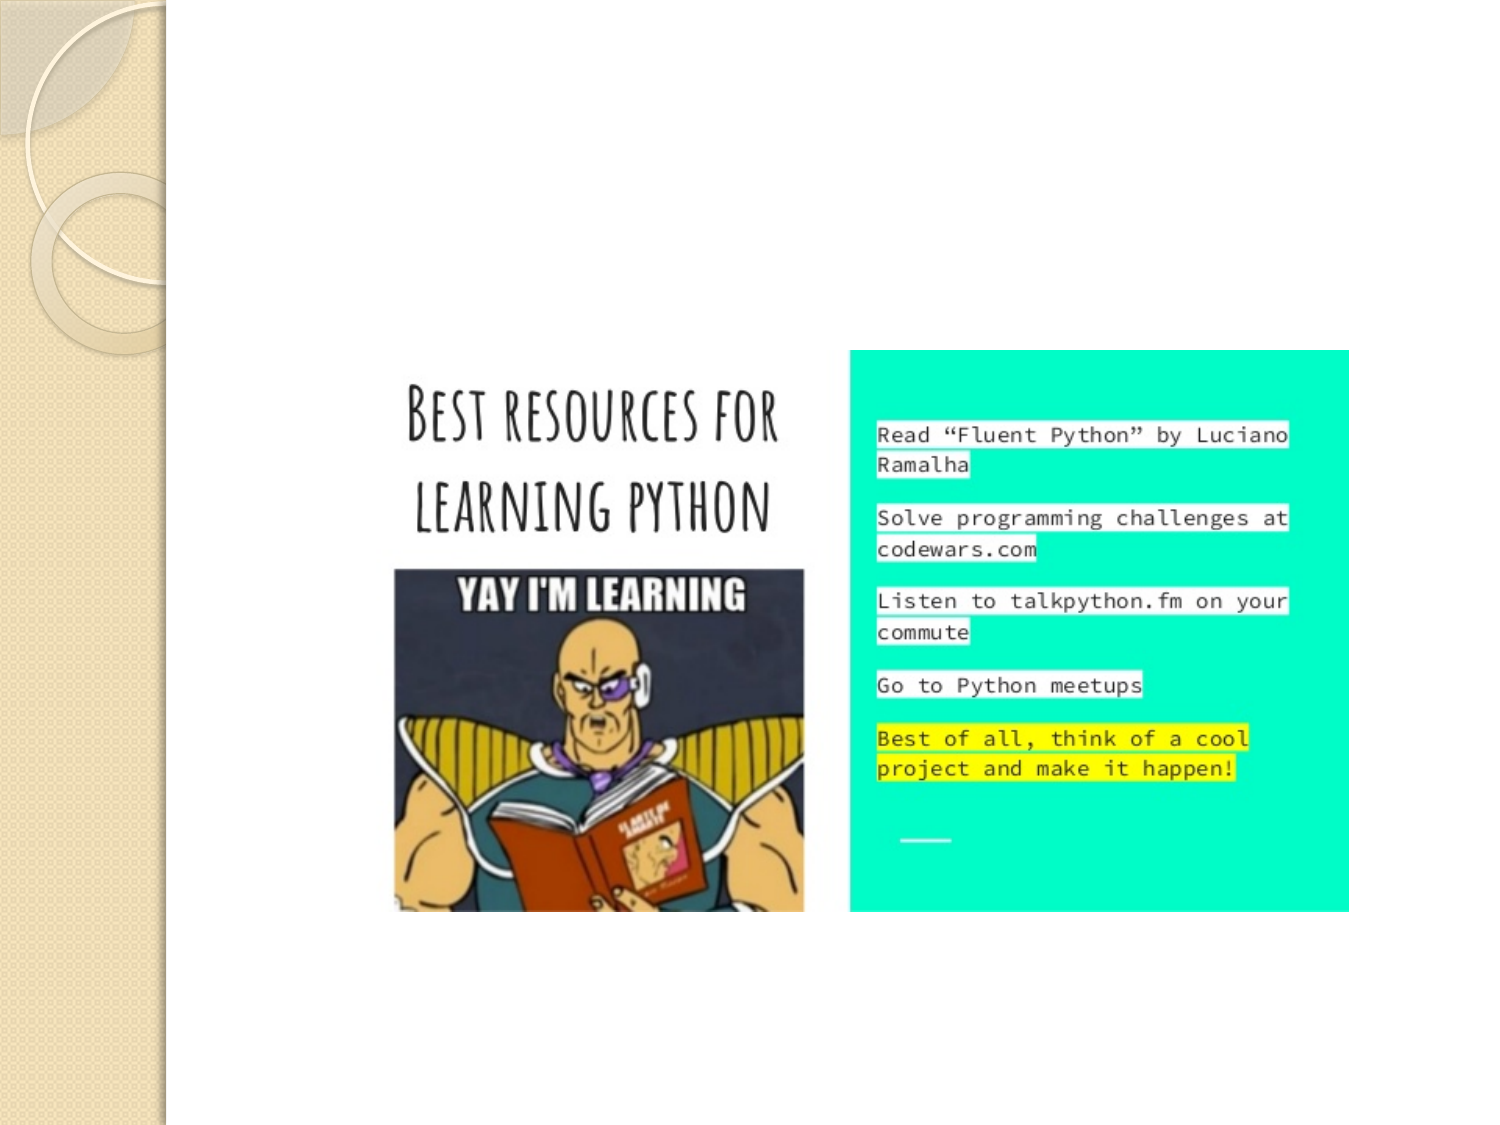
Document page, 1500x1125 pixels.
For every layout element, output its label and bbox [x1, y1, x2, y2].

list [351, 350, 1350, 912]
